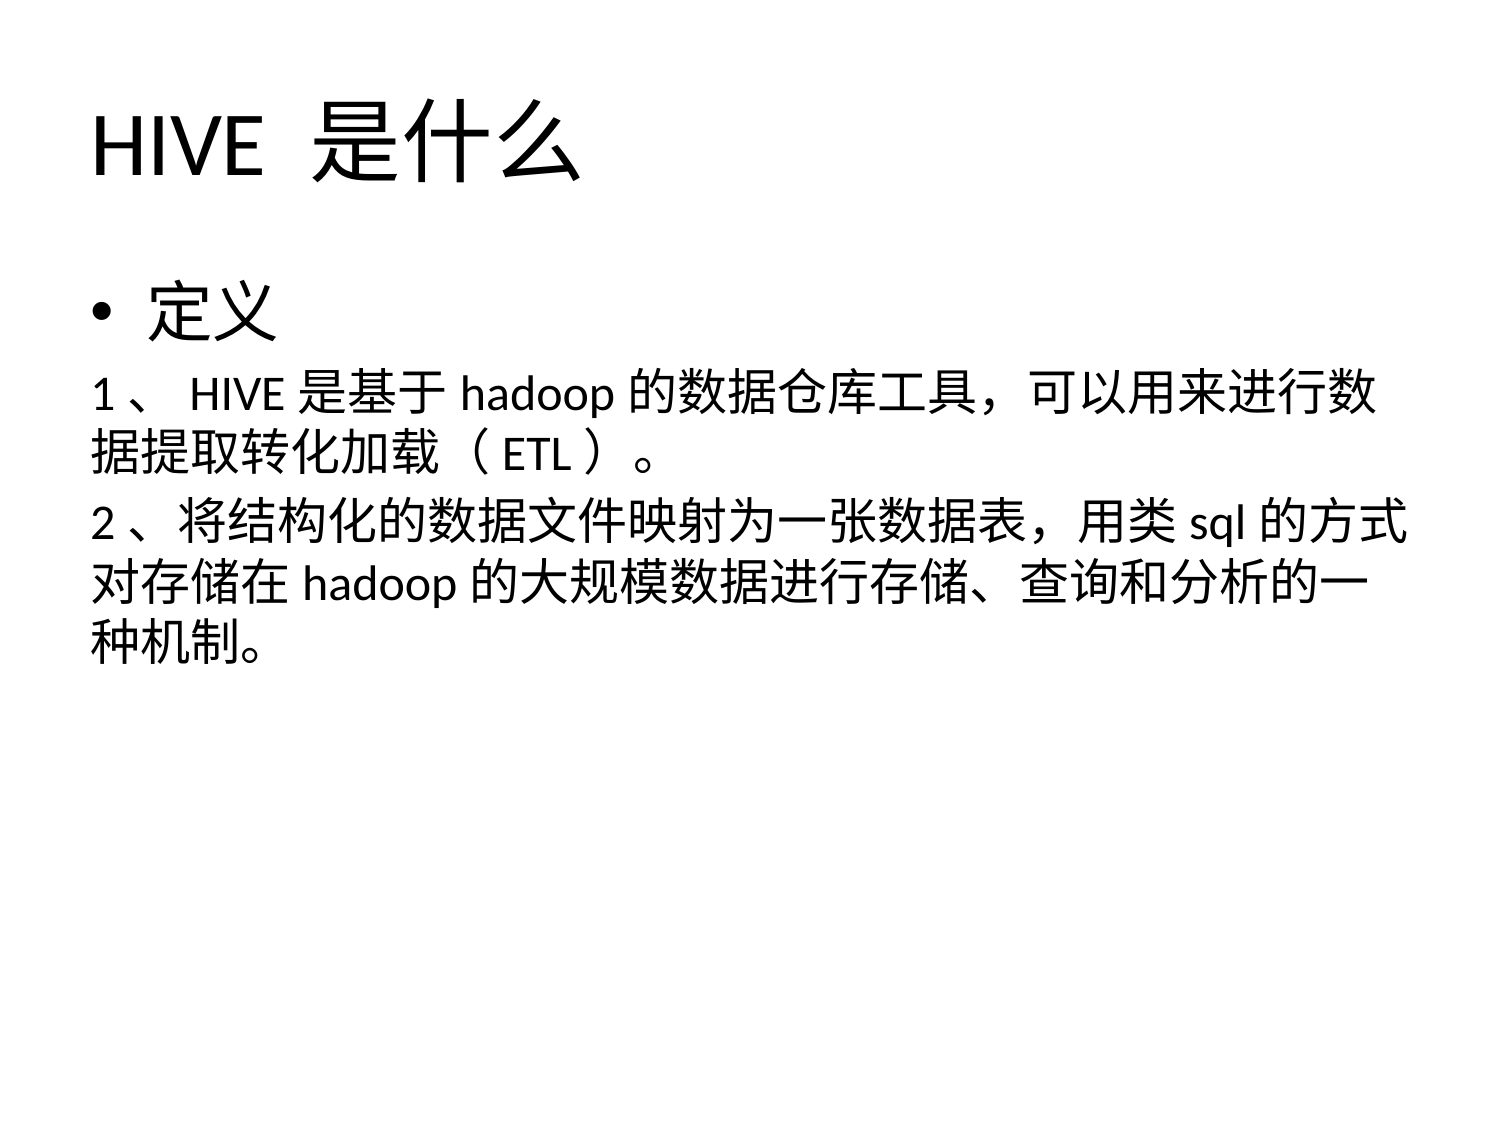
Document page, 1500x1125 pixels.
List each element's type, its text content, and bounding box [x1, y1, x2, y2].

title HIVE 是什么 [75, 45, 1425, 233]
list 定义 1、HIVE是基于hadoop的数据仓库工具，可以用来进行数据提取转化加载（ETL）。 2、将结构化的数据文件映射为一张数据表，用类sql的方式对存储在hadoop的大规模数据进行存储、查询和分析的一种机制。 [75, 262, 1425, 1005]
